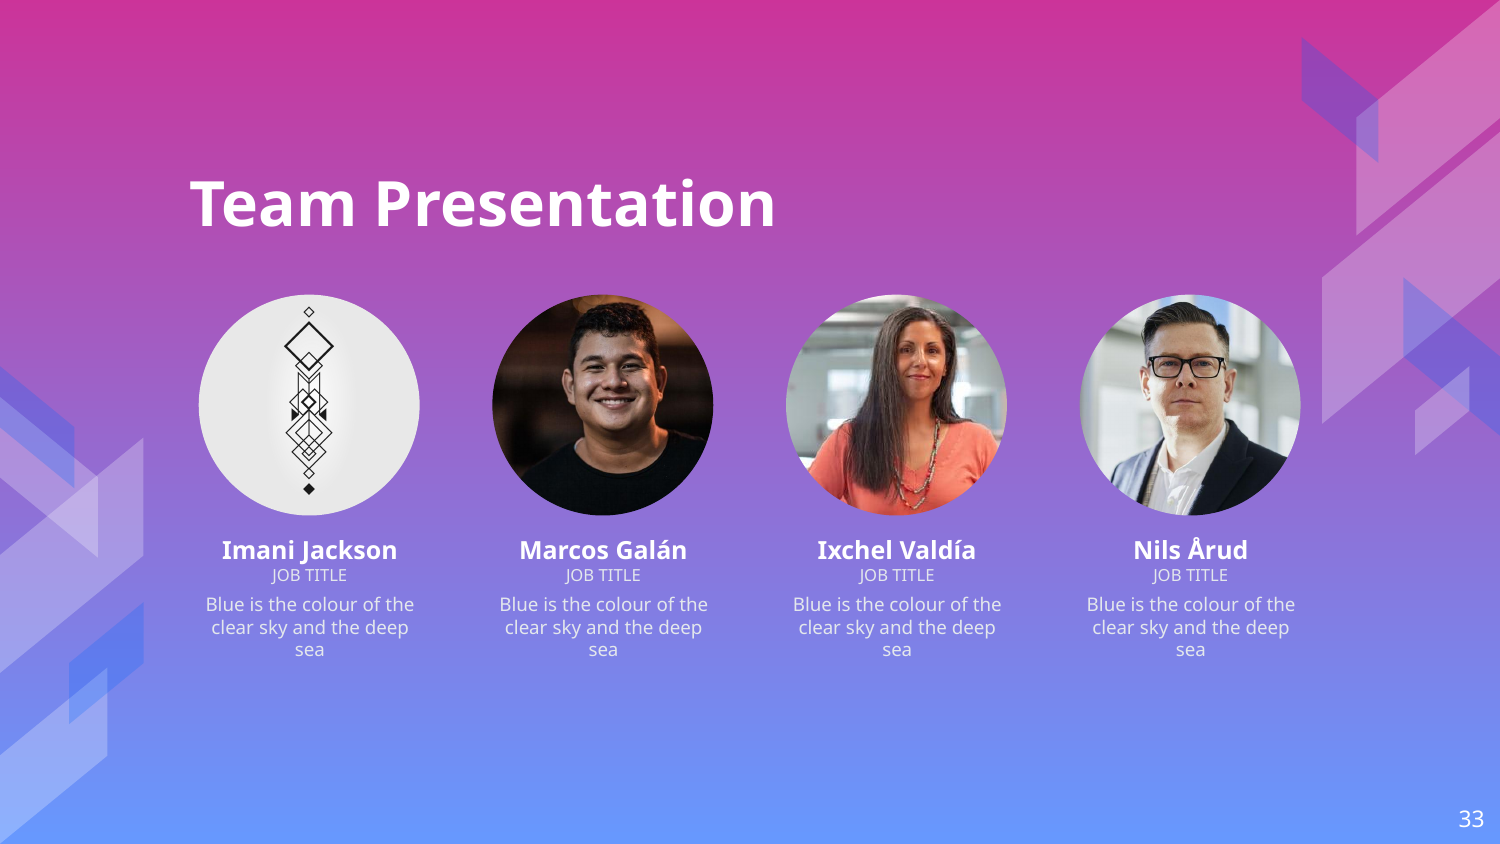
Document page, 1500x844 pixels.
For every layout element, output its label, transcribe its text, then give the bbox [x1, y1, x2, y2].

text_box Nils Årud JOB TITLE Blue is the colour of the clear sky and the deep sea [1080, 534, 1302, 644]
picture [198, 294, 420, 516]
slide_number 33 [1403, 789, 1500, 844]
picture [492, 294, 714, 516]
text_box Imani Jackson JOB TITLE Blue is the colour of the clear sky and the deep sea [199, 534, 421, 644]
text_box Marcos Galán JOB TITLE Blue is the colour of the clear sky and the deep sea [493, 534, 714, 644]
picture [785, 294, 1008, 516]
title Team Presentation [175, 149, 1155, 255]
picture [1079, 294, 1301, 516]
text_box Ixchel Valdía JOB TITLE Blue is the colour of the clear sky and the deep sea [786, 534, 1008, 644]
